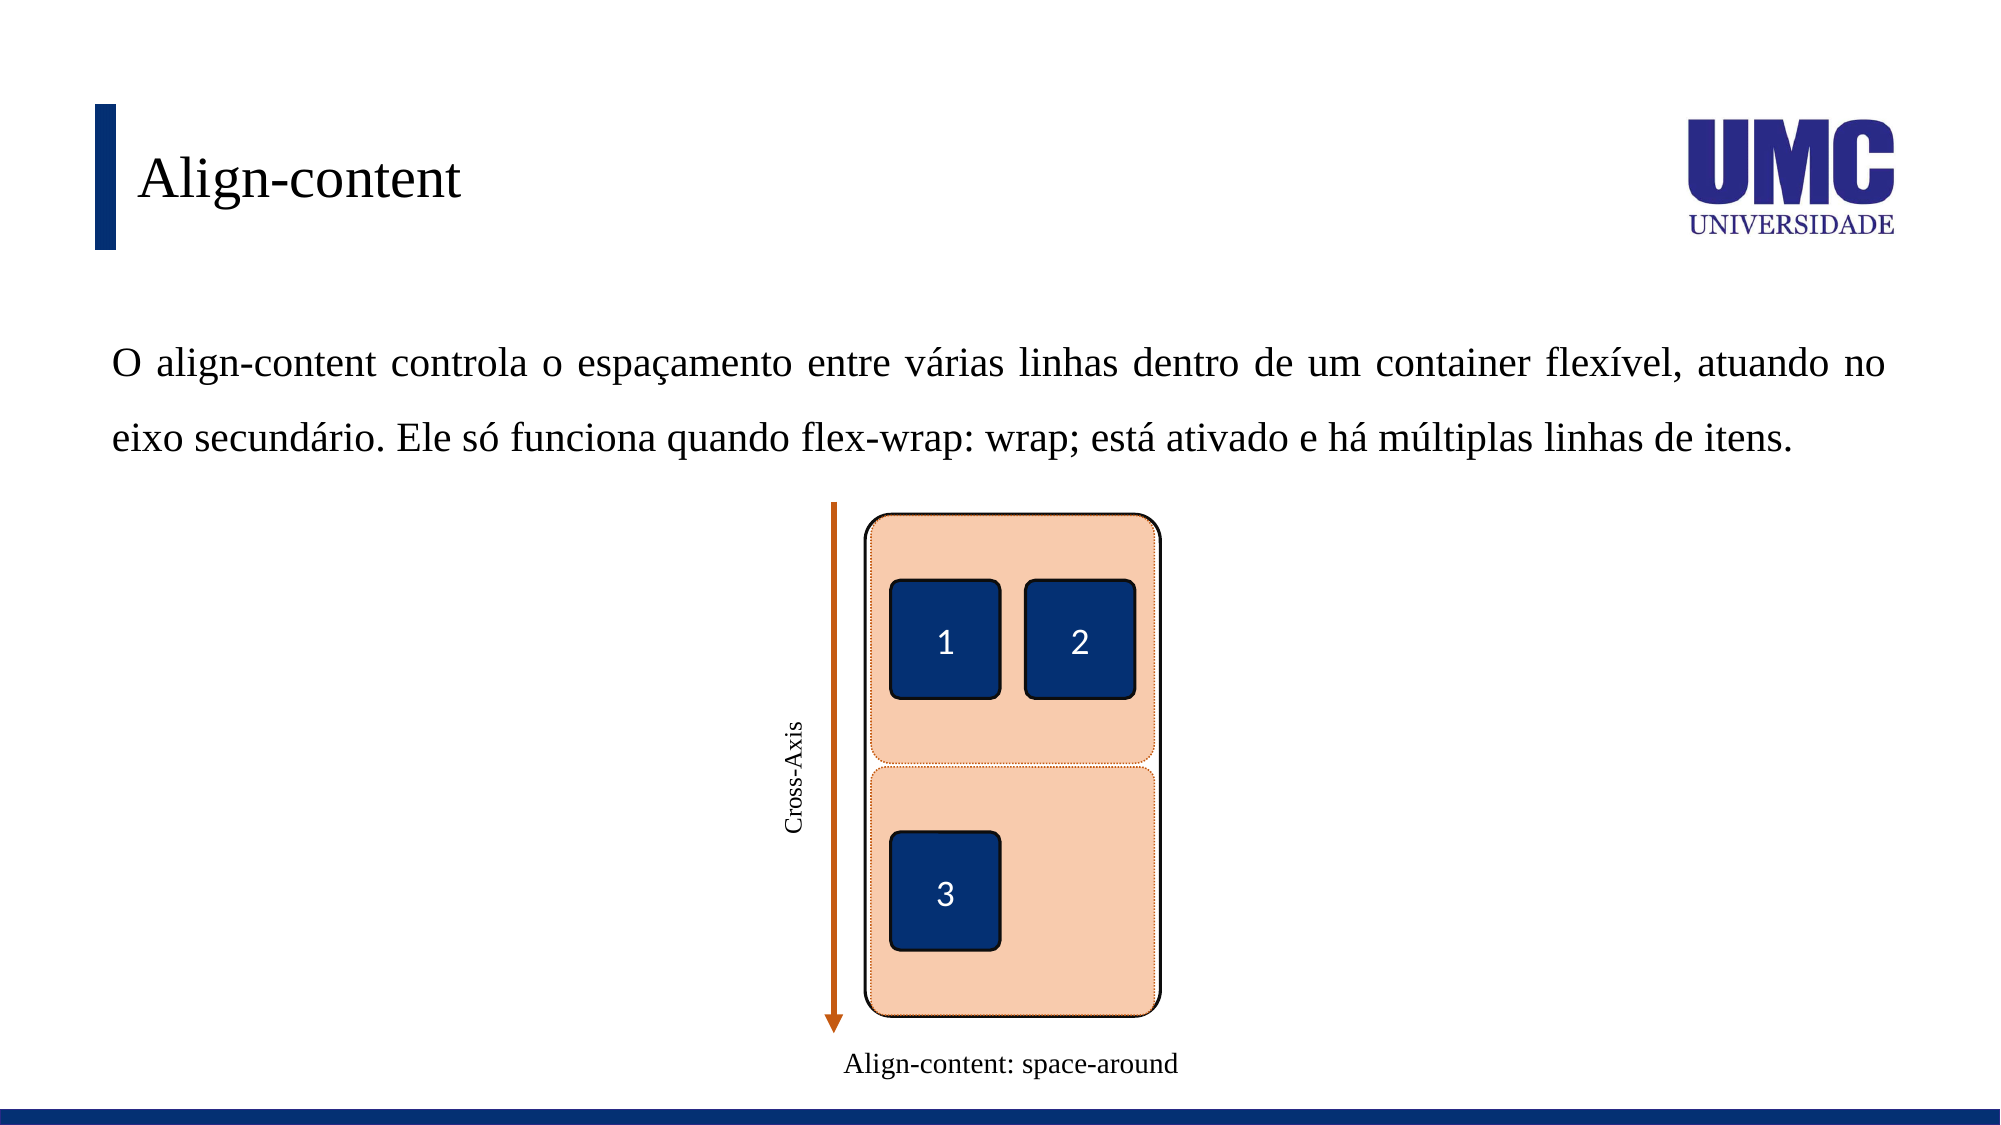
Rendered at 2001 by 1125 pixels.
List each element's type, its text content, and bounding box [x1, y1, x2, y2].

text_box [864, 513, 1162, 1011]
list O align-content controla o espaçamento entre várias linhas dentro de um container flexível, atuando no eixo secundário. Ele só funciona quando flex-wrap: wrap; está ativado e há múltiplas linhas de itens. [97, 302, 1903, 489]
text_box [869, 765, 1156, 1017]
title Align-content [122, 140, 1667, 214]
picture [95, 104, 116, 250]
text_box [864, 768, 876, 1012]
text_box [869, 514, 1156, 765]
text_box 3 [889, 830, 1002, 952]
text_box Cross-Axis [769, 768, 814, 850]
text_box Cross-Axis [769, 681, 814, 767]
picture [1686, 117, 1896, 237]
text_box 2 [1024, 579, 1136, 700]
picture [1, 1110, 1999, 1124]
text_box Align-content: space-around [828, 1036, 1197, 1087]
text_box 1 [889, 579, 1002, 700]
